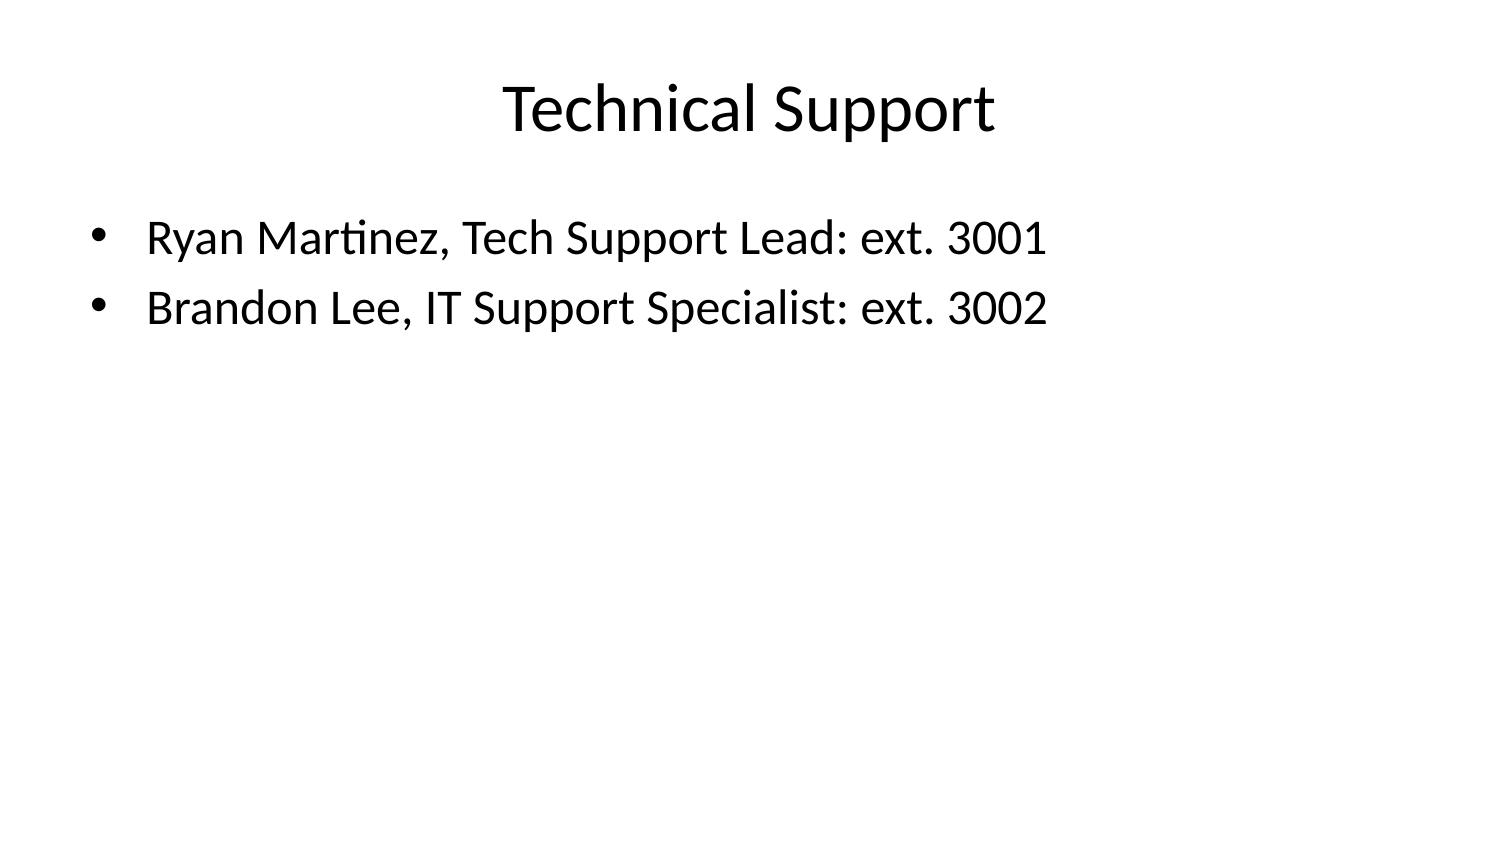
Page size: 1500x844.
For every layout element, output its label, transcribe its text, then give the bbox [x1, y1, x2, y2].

title Technical Support [75, 33, 1425, 175]
list Ryan Martinez, Tech Support Lead: ext. 3001 Brandon Lee, IT Support Specialist: ext. 3002 [75, 196, 1425, 754]
